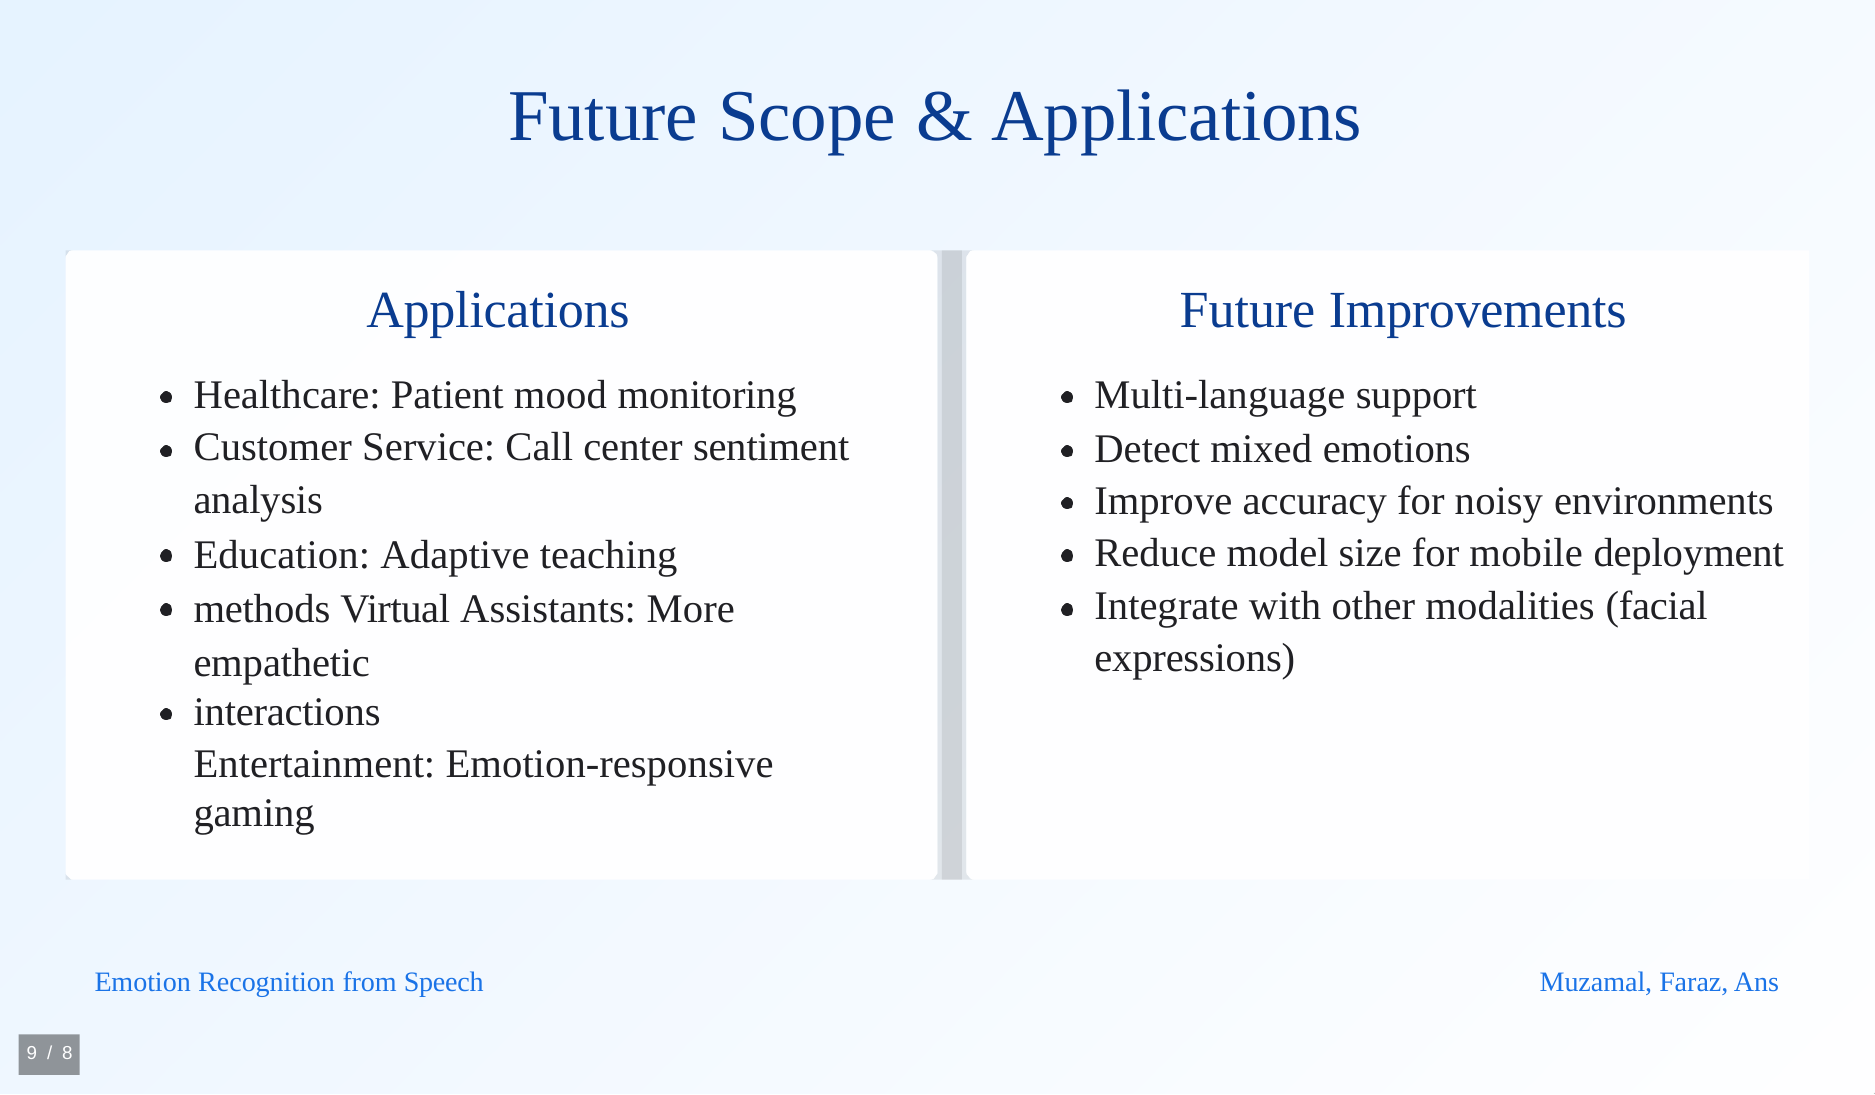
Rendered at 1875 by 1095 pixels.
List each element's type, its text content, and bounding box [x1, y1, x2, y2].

text_box [18, 1034, 80, 1075]
text_box Emotion Recognition from Speech [92, 960, 493, 997]
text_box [65, 250, 939, 880]
text_box Muzamal, Faraz, Ans [1537, 960, 1783, 997]
picture [0, 0, 1875, 1094]
slide_number 9 / 8 [20, 1040, 75, 1095]
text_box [941, 250, 1810, 880]
title Future Scope & Applications [506, 9, 1378, 248]
